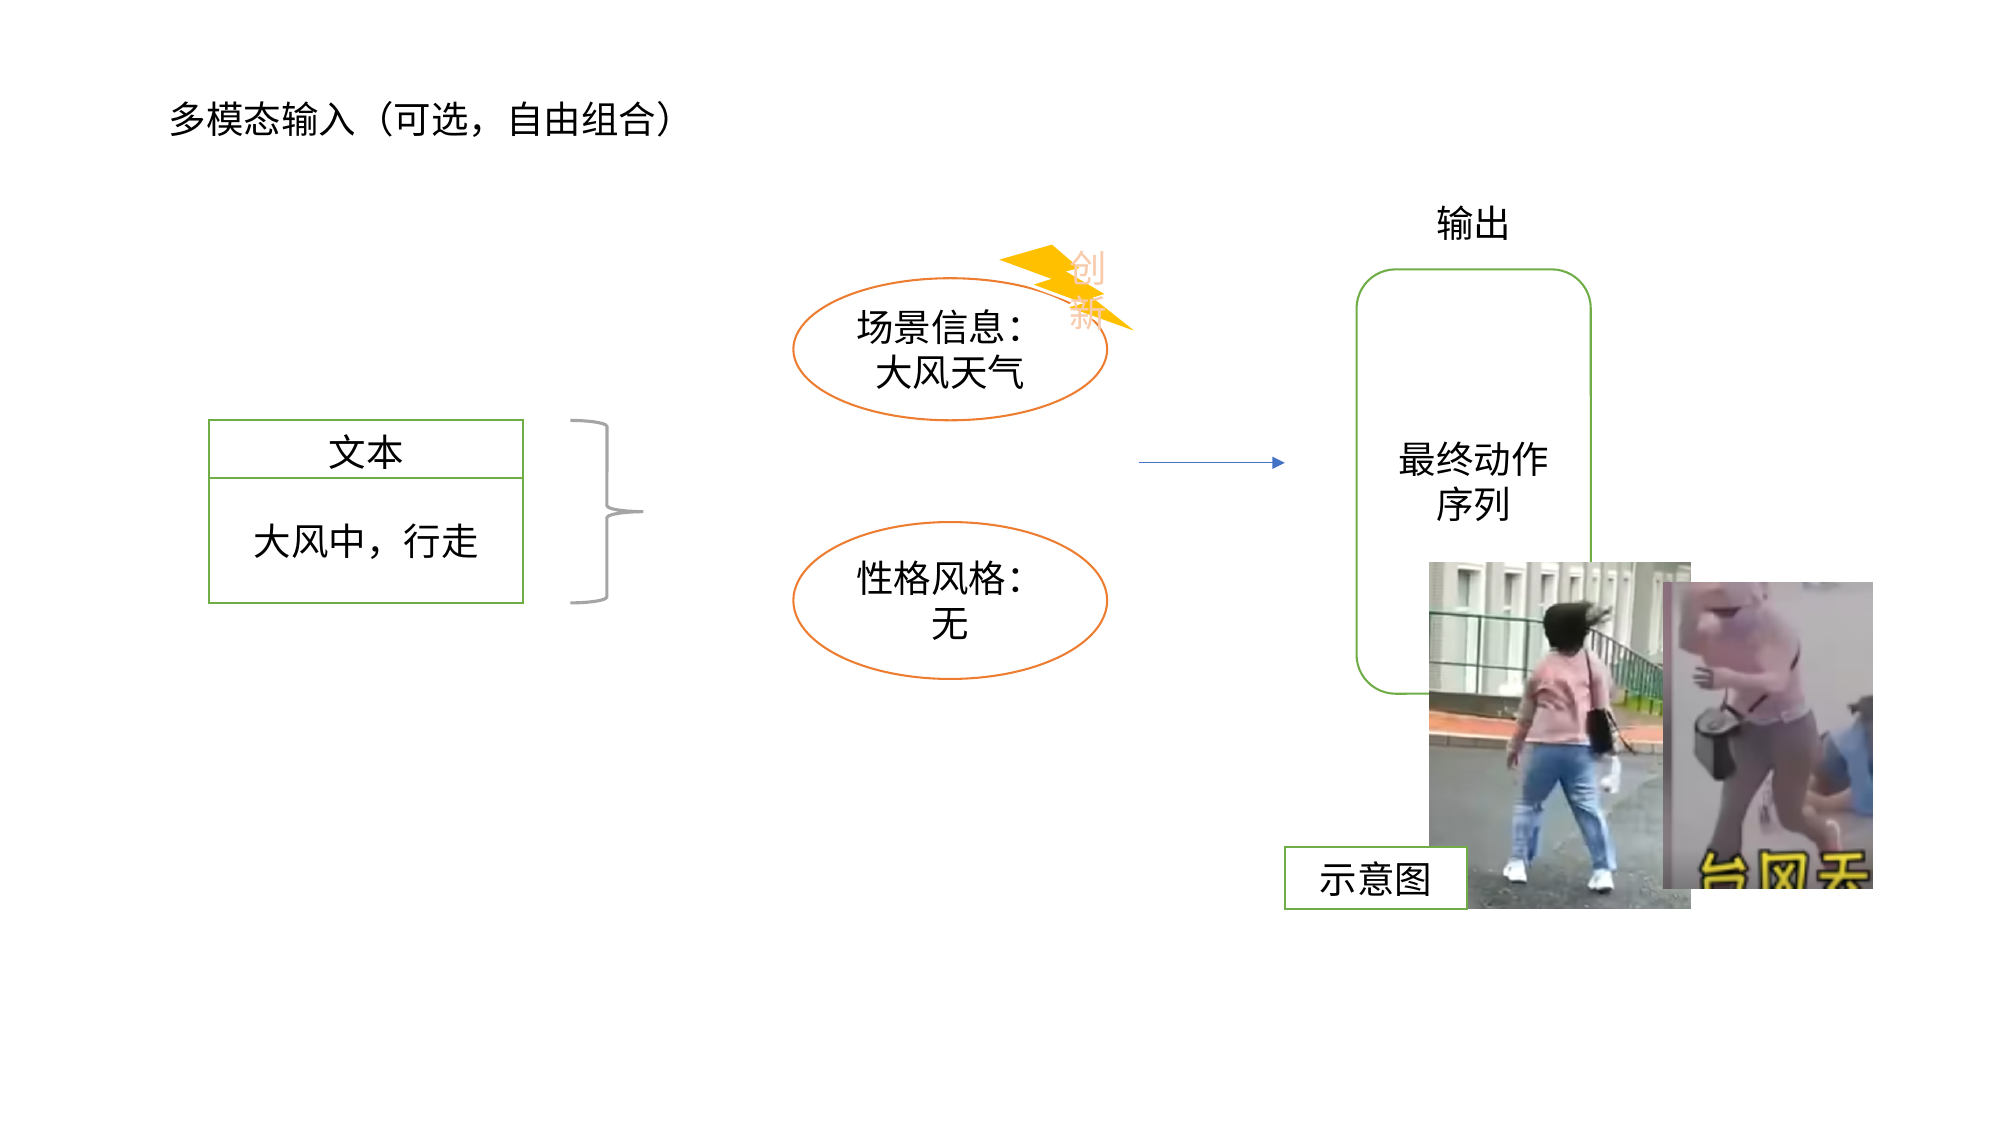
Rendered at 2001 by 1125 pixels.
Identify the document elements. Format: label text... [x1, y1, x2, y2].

text_box 输出 [1421, 192, 1526, 252]
text_box 示意图 [1284, 846, 1468, 910]
text_box 场景信息：大风天气 [792, 277, 1109, 422]
text_box 性格风格： 无 [792, 521, 1109, 680]
picture [1429, 562, 1873, 909]
text_box 文本 [208, 419, 524, 477]
text_box 最终动作序列 [1355, 268, 1592, 695]
text_box 创新 [988, 240, 1145, 338]
text_box 大风中，行走 [208, 477, 524, 604]
text_box [570, 418, 644, 605]
text_box 多模态输入（可选，自由组合） [153, 89, 709, 149]
